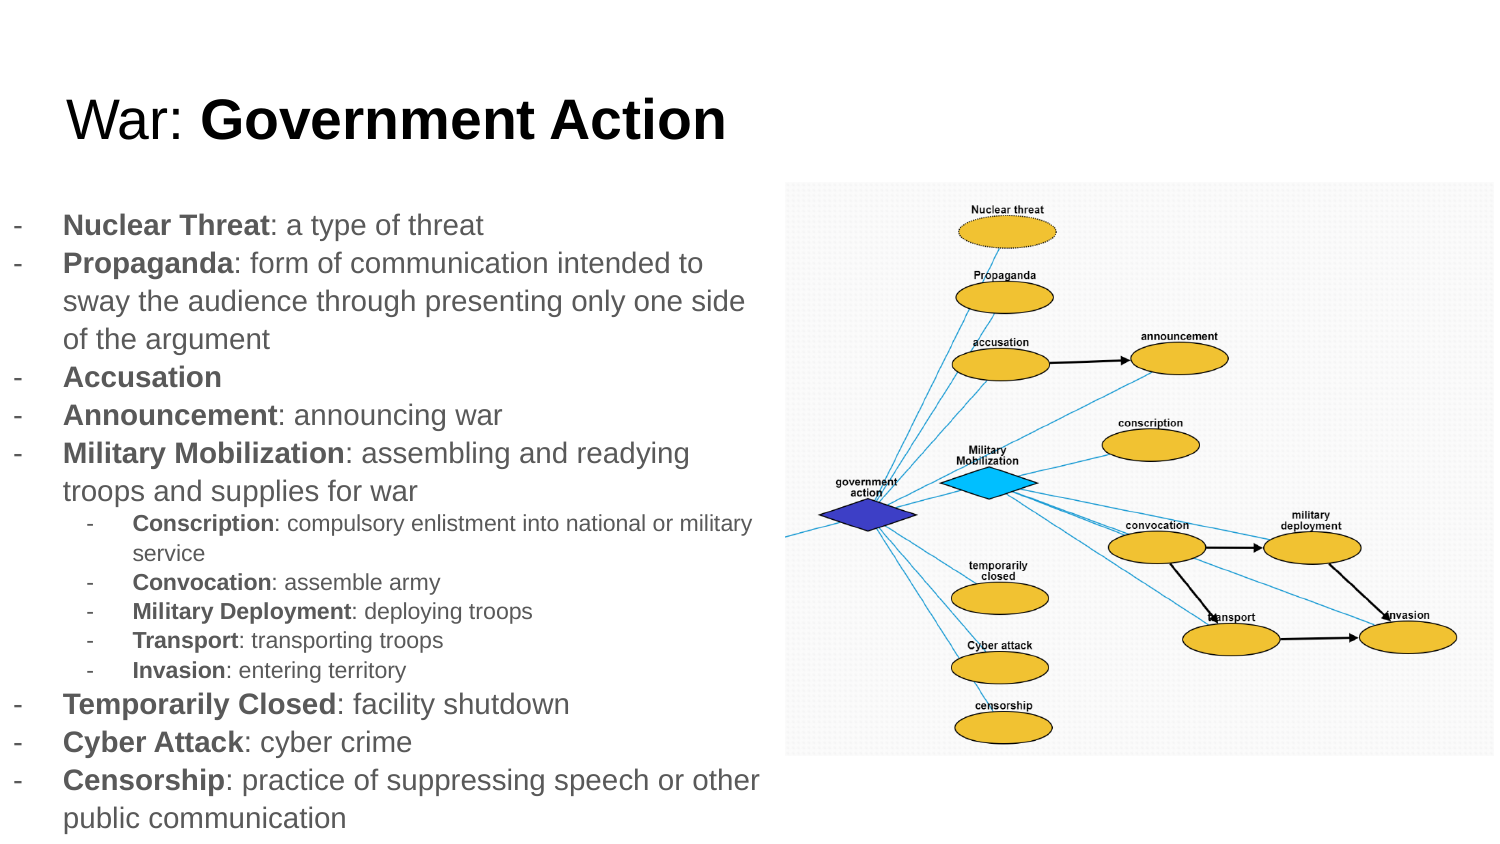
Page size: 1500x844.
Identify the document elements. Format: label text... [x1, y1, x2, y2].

list Nuclear Threat: a type of threat Propaganda: form of communication intended to sway the audience through presenting only one side of the argument Accusation Announcement: announcing war Military Mobilization: assembling and readying troops and supplies for war Conscription: compulsory enlistment into national or military service Convocation: assemble army Military Deployment: deploying troops Transport: transporting troops Invasion: entering territory Temporarily Closed: facility shutdown Cyber Attack: cyber crime Censorship: practice of suppressing speech or other public communication [0, 189, 786, 844]
title War: Government Action [51, 72, 1449, 167]
picture [785, 182, 1494, 756]
